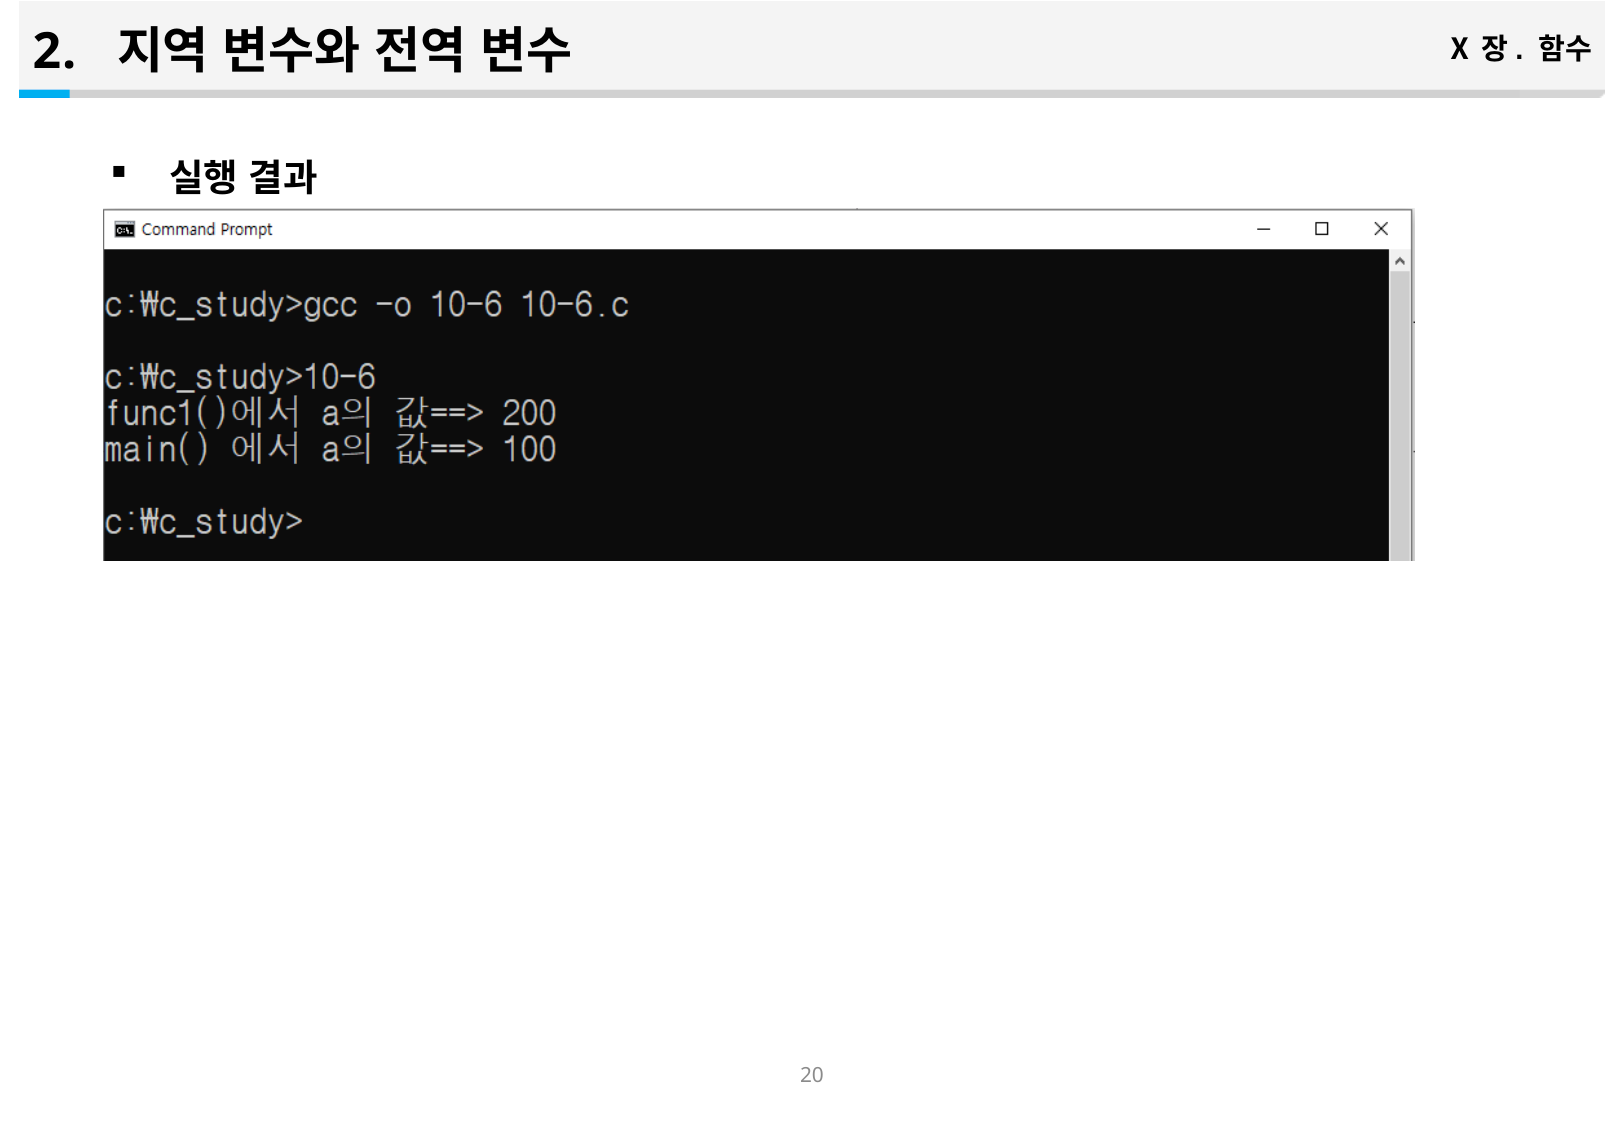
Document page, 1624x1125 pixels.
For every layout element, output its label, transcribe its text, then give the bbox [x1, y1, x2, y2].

picture [102, 207, 1415, 561]
text_box Ⅹ장. 함수 [1430, 22, 1608, 73]
picture [19, 1, 1605, 98]
list 지역 변수와 전역 변수 [17, 11, 1167, 85]
slide_number 19 [622, 1045, 1002, 1106]
text_box 실행 결과 [20, 124, 1602, 207]
